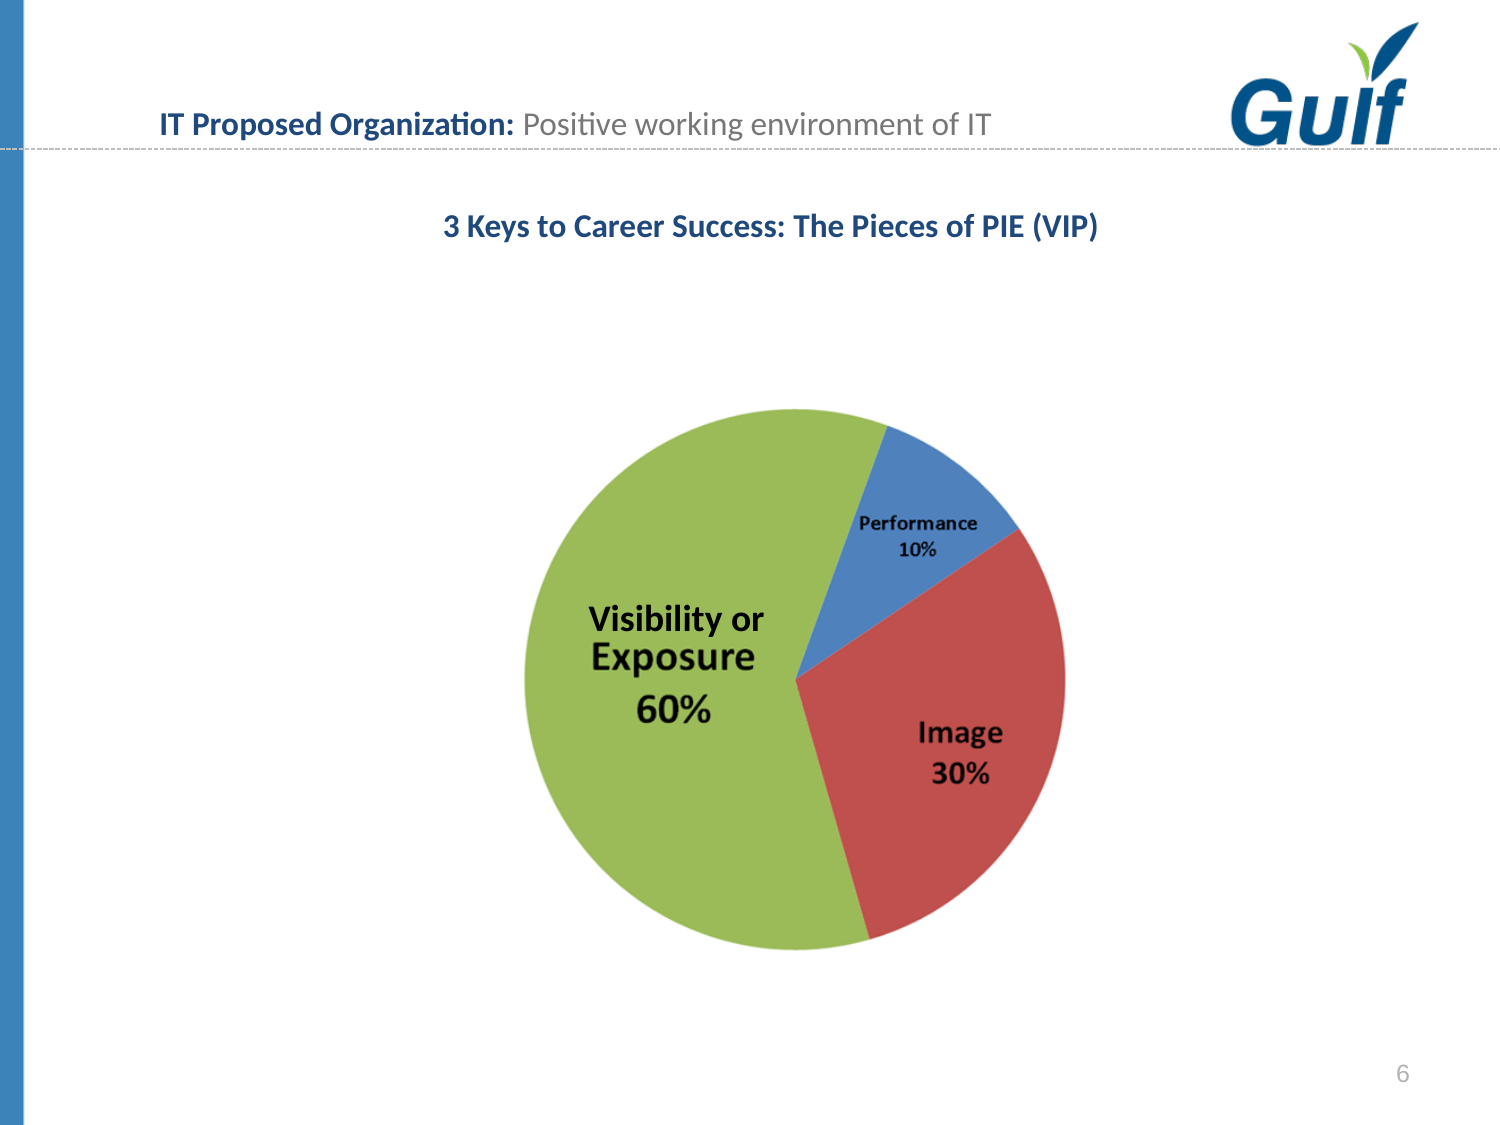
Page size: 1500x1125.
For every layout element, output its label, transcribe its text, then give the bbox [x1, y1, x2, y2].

text_box IT Proposed Organization: Positive working environment of IT [159, 101, 1058, 161]
text_box 3 Keys to Career Success: The Pieces of PIE (VIP) [442, 204, 1223, 264]
slide_number 6 [1328, 1042, 1425, 1103]
picture [0, 0, 1500, 1125]
